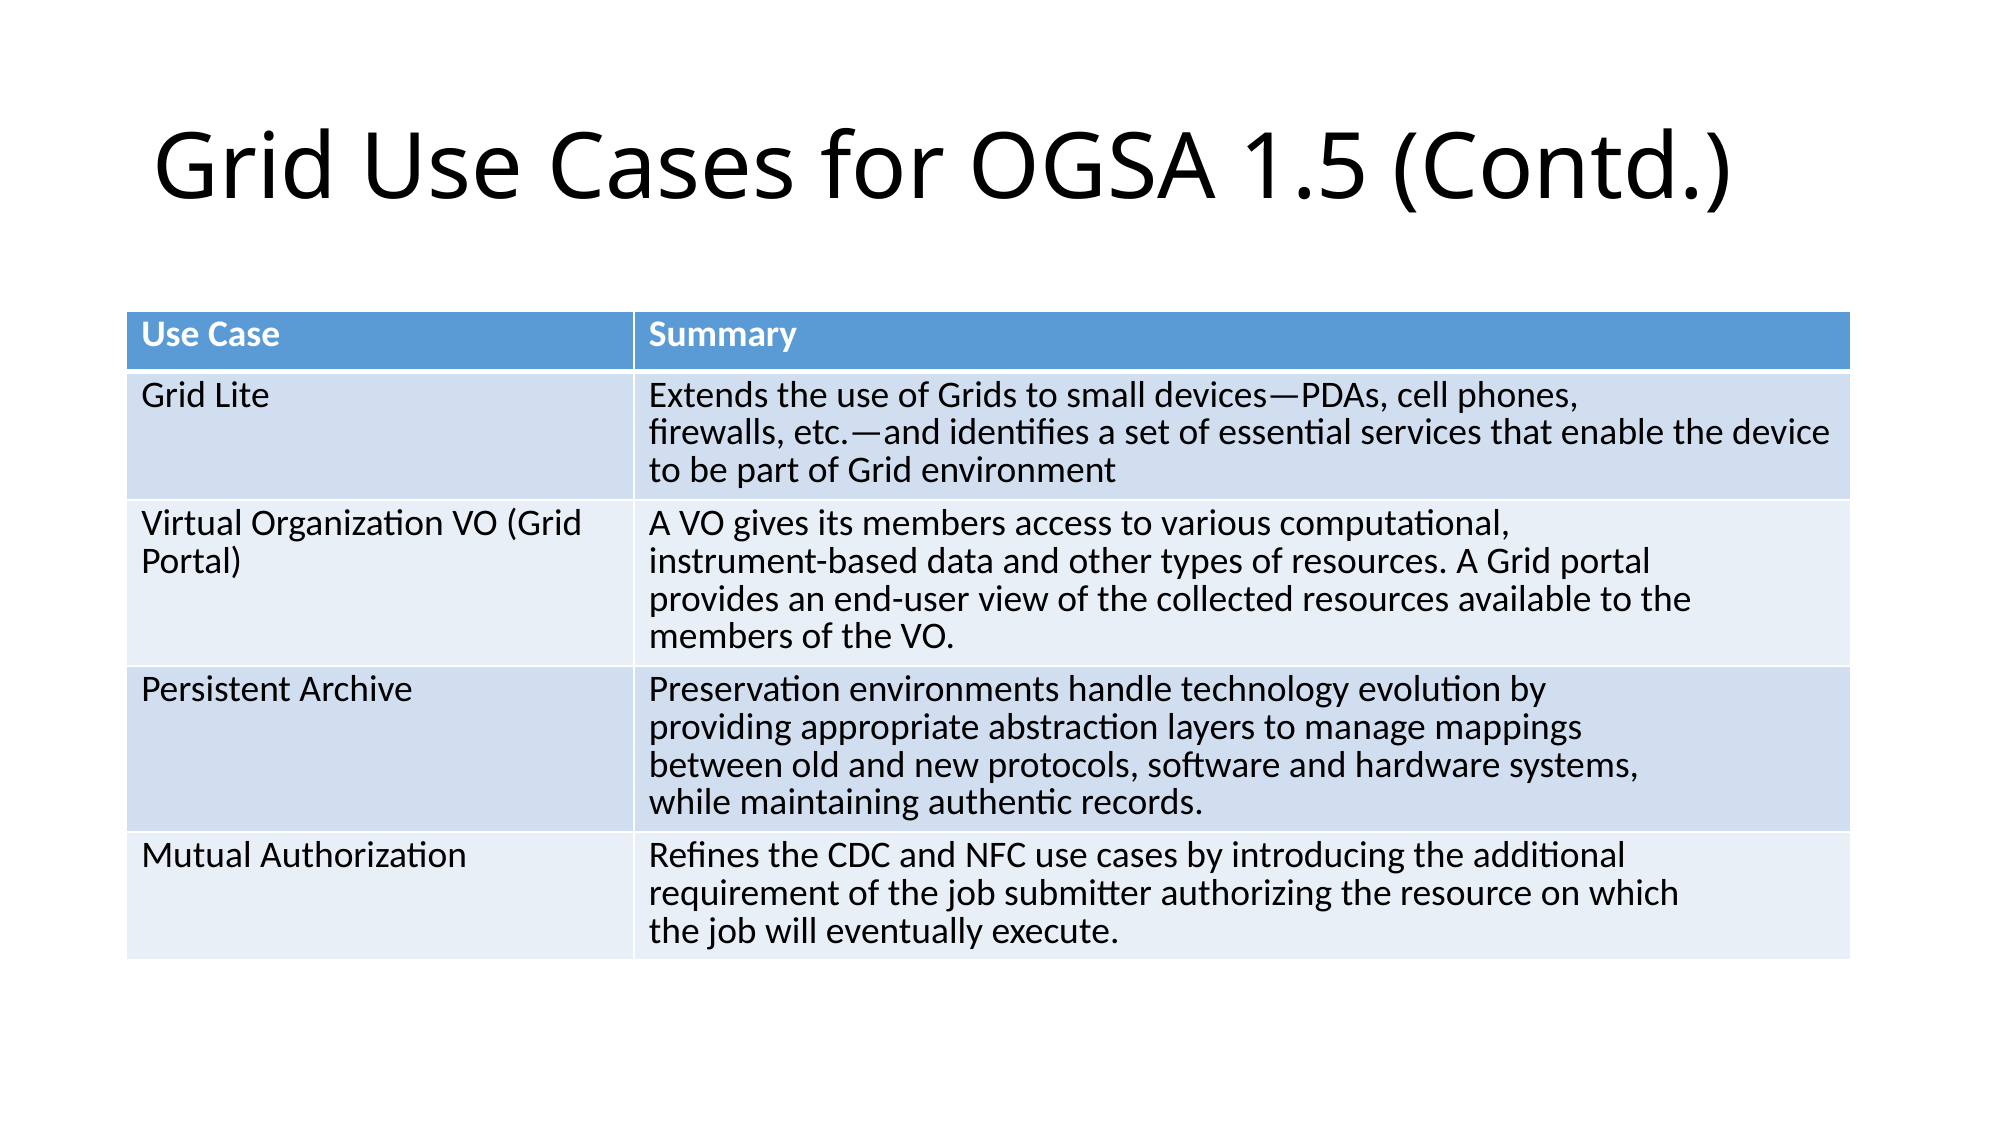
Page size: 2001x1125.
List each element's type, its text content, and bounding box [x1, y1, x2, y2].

table_cell Extends the use of Grids to small devices—PDAs, cell phones, firewalls, etc.—and identifies a set of essential services that enable the device to be part of Grid environment [635, 374, 1850, 499]
table_cell Virtual Organization VO (Grid Portal) [127, 501, 633, 665]
table_header Use Case [127, 312, 633, 369]
table_cell A VO gives its members access to various computational, instrument-based data and other types of resources. A Grid portal provides an end-user view of the collected resources available to the members of the VO. [635, 501, 1850, 665]
table_header Summary [635, 312, 1850, 369]
table_cell Grid Lite [127, 374, 633, 499]
table_cell Mutual Authorization [127, 833, 633, 959]
table_cell Preservation environments handle technology evolution by providing appropriate abstraction layers to manage mappings between old and new protocols, software and hardware systems, while maintaining authentic records. [635, 667, 1850, 831]
table_cell Refines the CDC and NFC use cases by introducing the additional requirement of the job submitter authorizing the resource on which the job will eventually execute. [635, 833, 1850, 959]
table_cell Persistent Archive [127, 667, 633, 831]
title Grid Use Cases for OGSA 1.5 (Contd.) [137, 59, 1863, 278]
